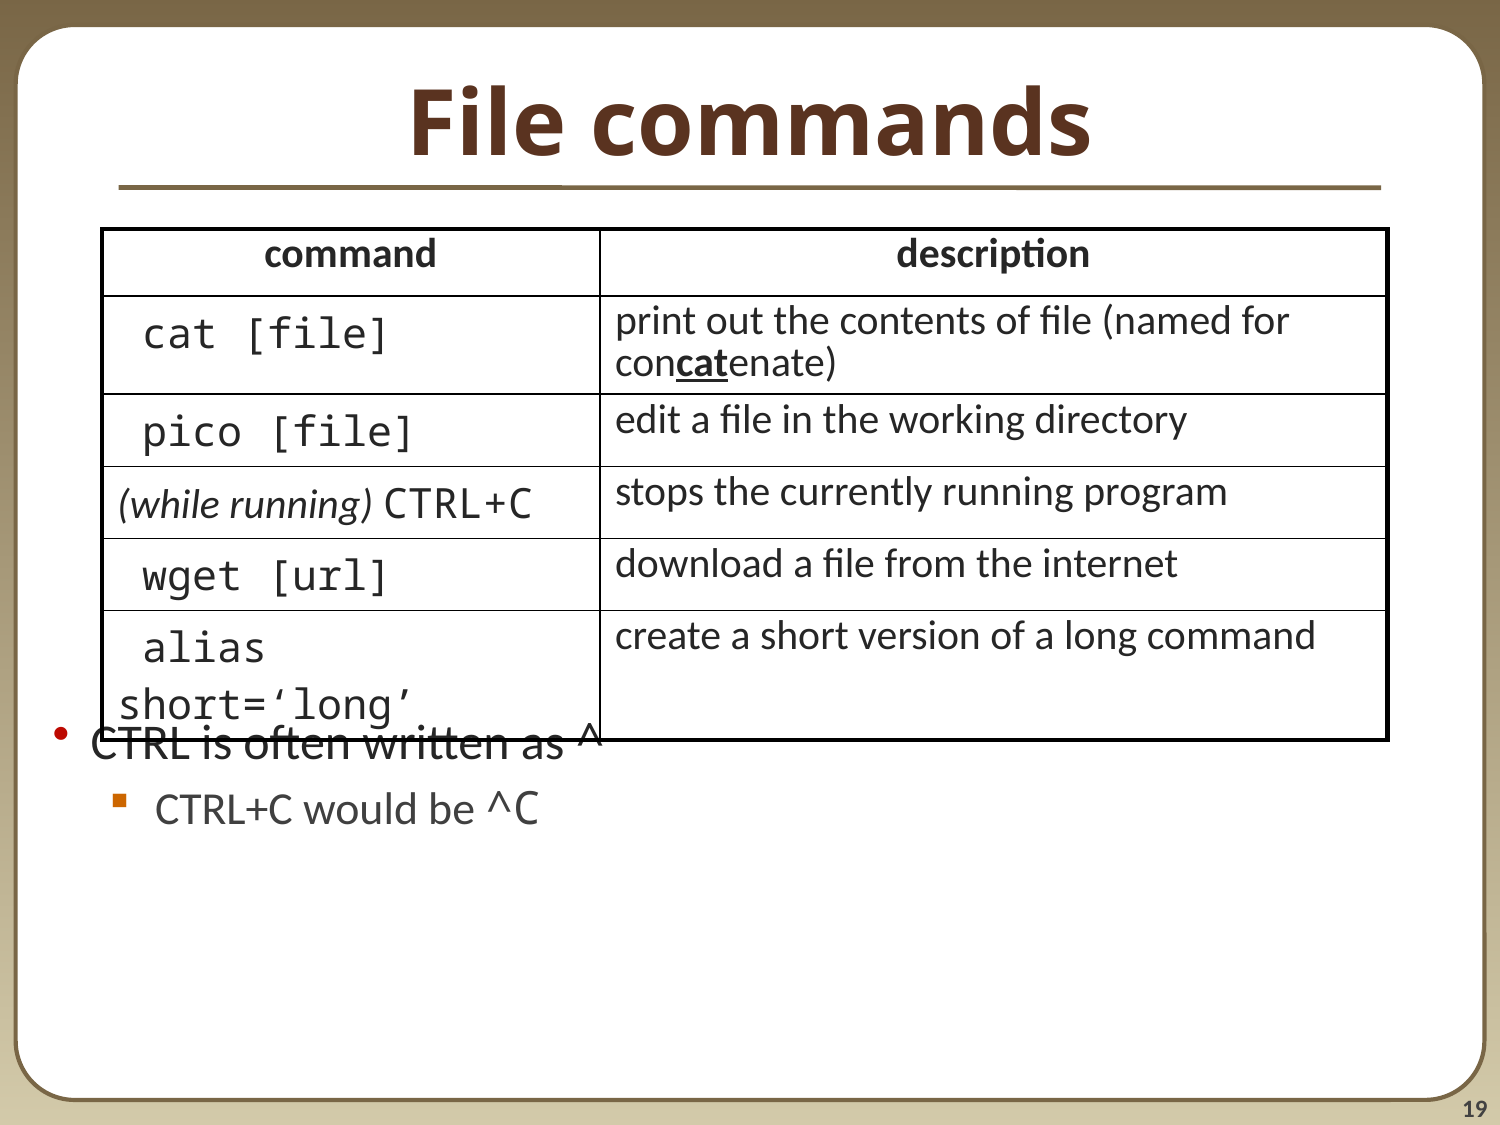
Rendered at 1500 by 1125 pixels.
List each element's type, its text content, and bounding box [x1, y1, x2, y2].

table_cell alias short=‘long’ [104, 611, 599, 738]
list CTRL is often written as ^ CTRL+C would be ^C [0, 212, 1500, 963]
table_header description [601, 231, 1385, 295]
table_cell wget [url] [104, 539, 599, 610]
table_header command [104, 231, 599, 295]
table_cell download a file from the internet [601, 539, 1385, 610]
table_cell stops the currently running program [601, 467, 1385, 538]
table_cell pico [file] [104, 395, 599, 466]
table_cell edit a file in the working directory [601, 395, 1385, 466]
table_cell print out the contents of file (named for concatenate) [601, 297, 1385, 393]
table_cell create a short version of a long command [601, 611, 1385, 738]
title File commands [0, 24, 1500, 212]
table_cell (while running) CTRL+C [104, 467, 599, 538]
table_cell cat [file] [104, 297, 599, 393]
